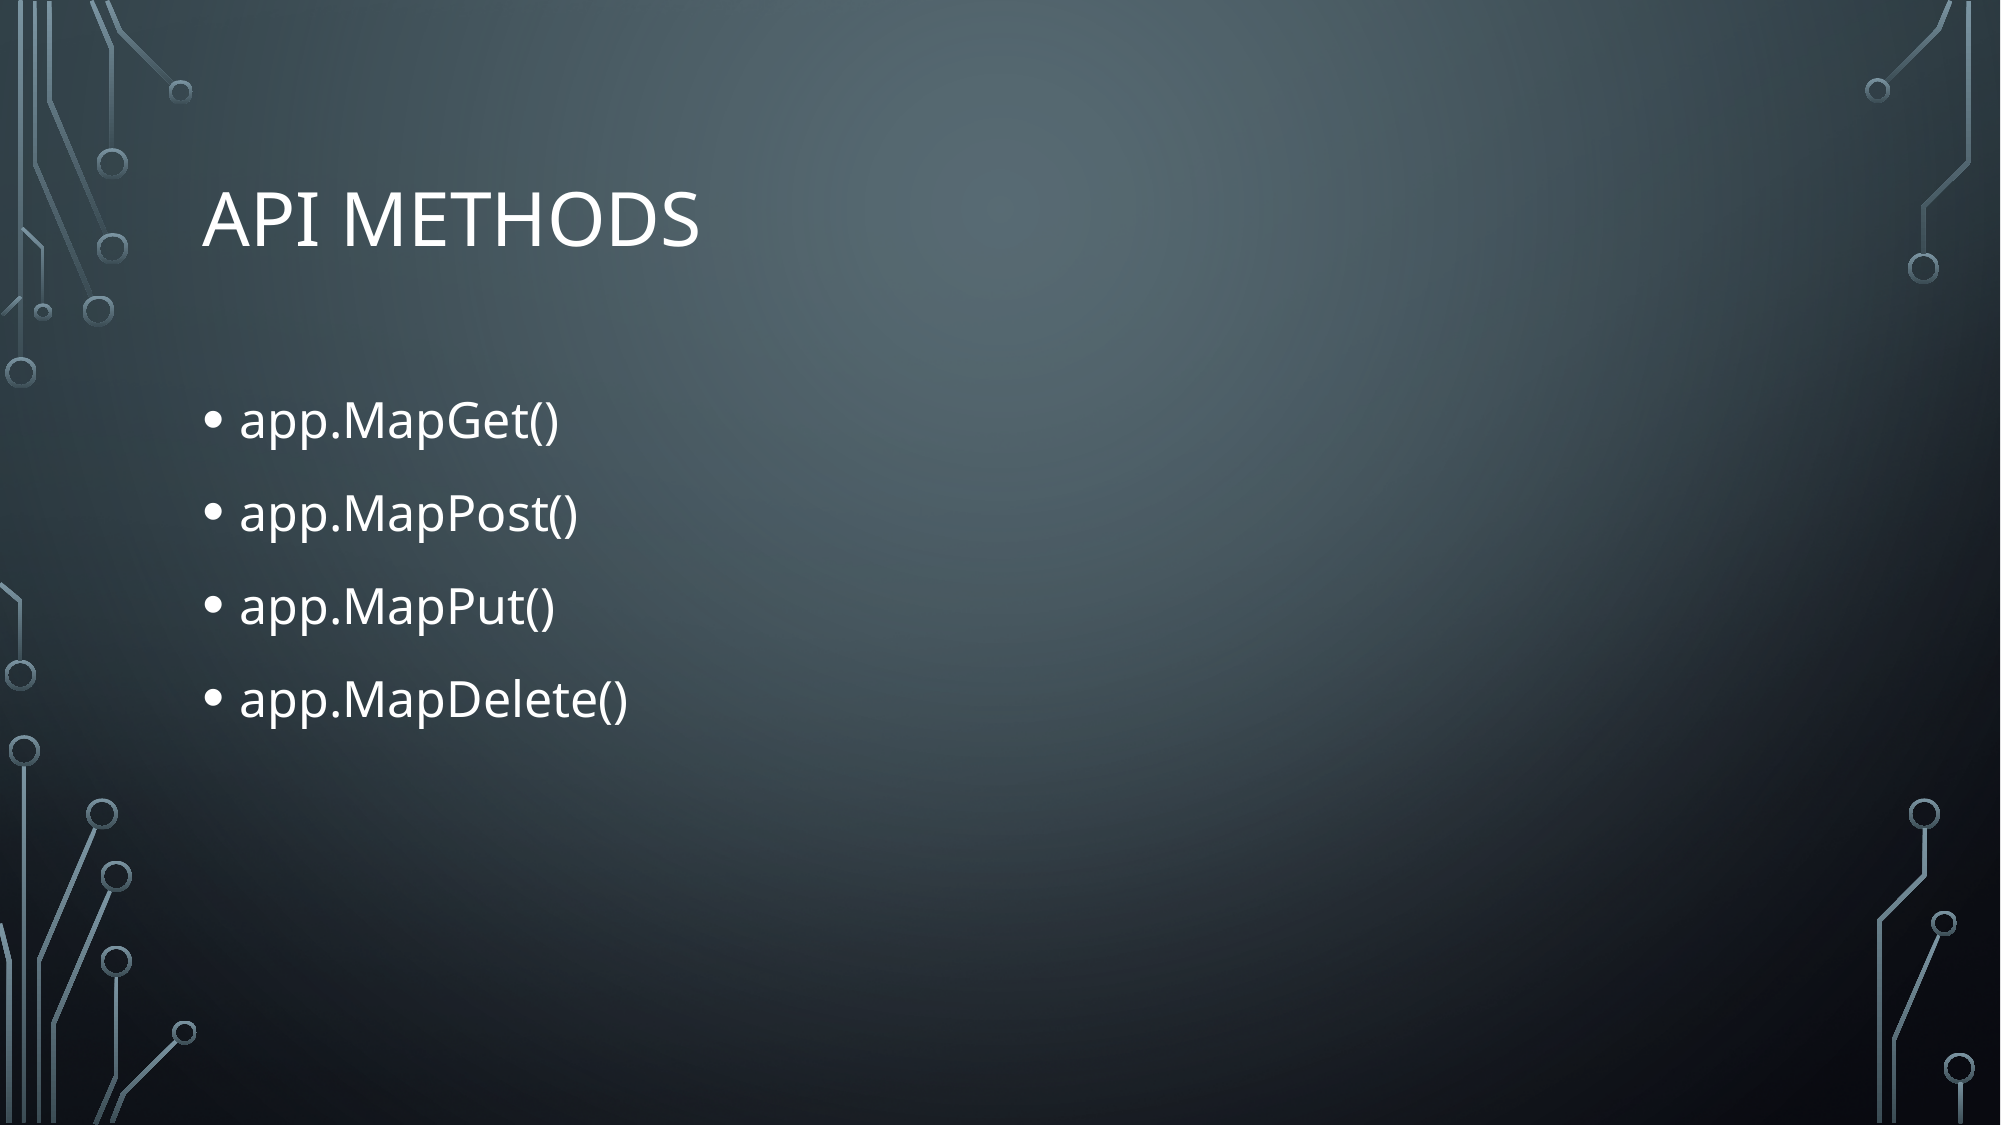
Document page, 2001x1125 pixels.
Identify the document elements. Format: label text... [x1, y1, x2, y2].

list app.MapGet() app.MapPost() app.MapPut() app.MapDelete() [187, 369, 1813, 950]
title API Methods [187, 101, 1813, 344]
